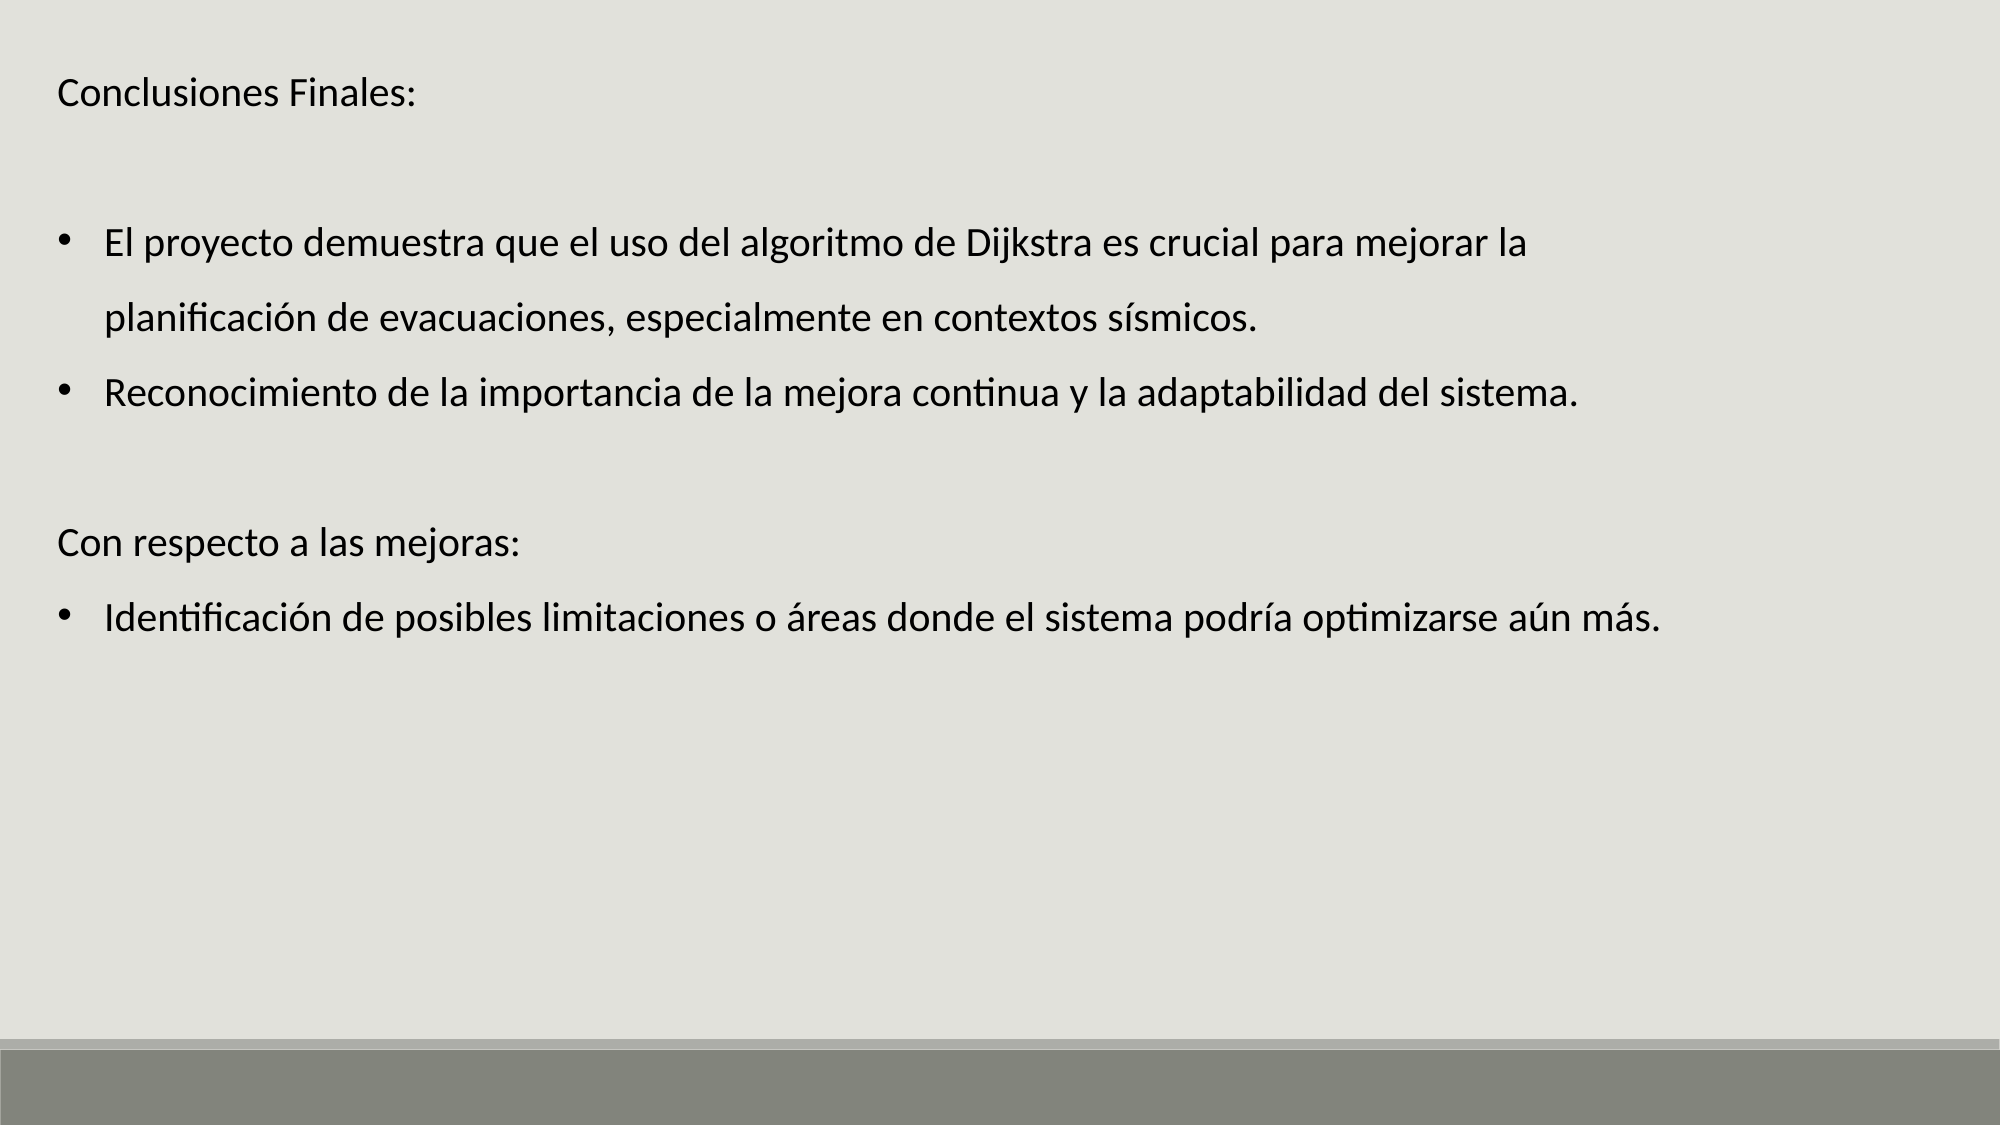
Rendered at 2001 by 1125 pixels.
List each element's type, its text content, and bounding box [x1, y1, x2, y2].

text_box Conclusiones Finales: El proyecto demuestra que el uso del algoritmo de Dijkstra es crucial para mejorar la planificación de evacuaciones, especialmente en contextos sísmicos. Reconocimiento de la importancia de la mejora continua y la adaptabilidad del sistema. Con respecto a las mejoras: Identificación de posibles limitaciones o áreas donde el sistema podría optimizarse aún más. [42, 32, 1758, 723]
